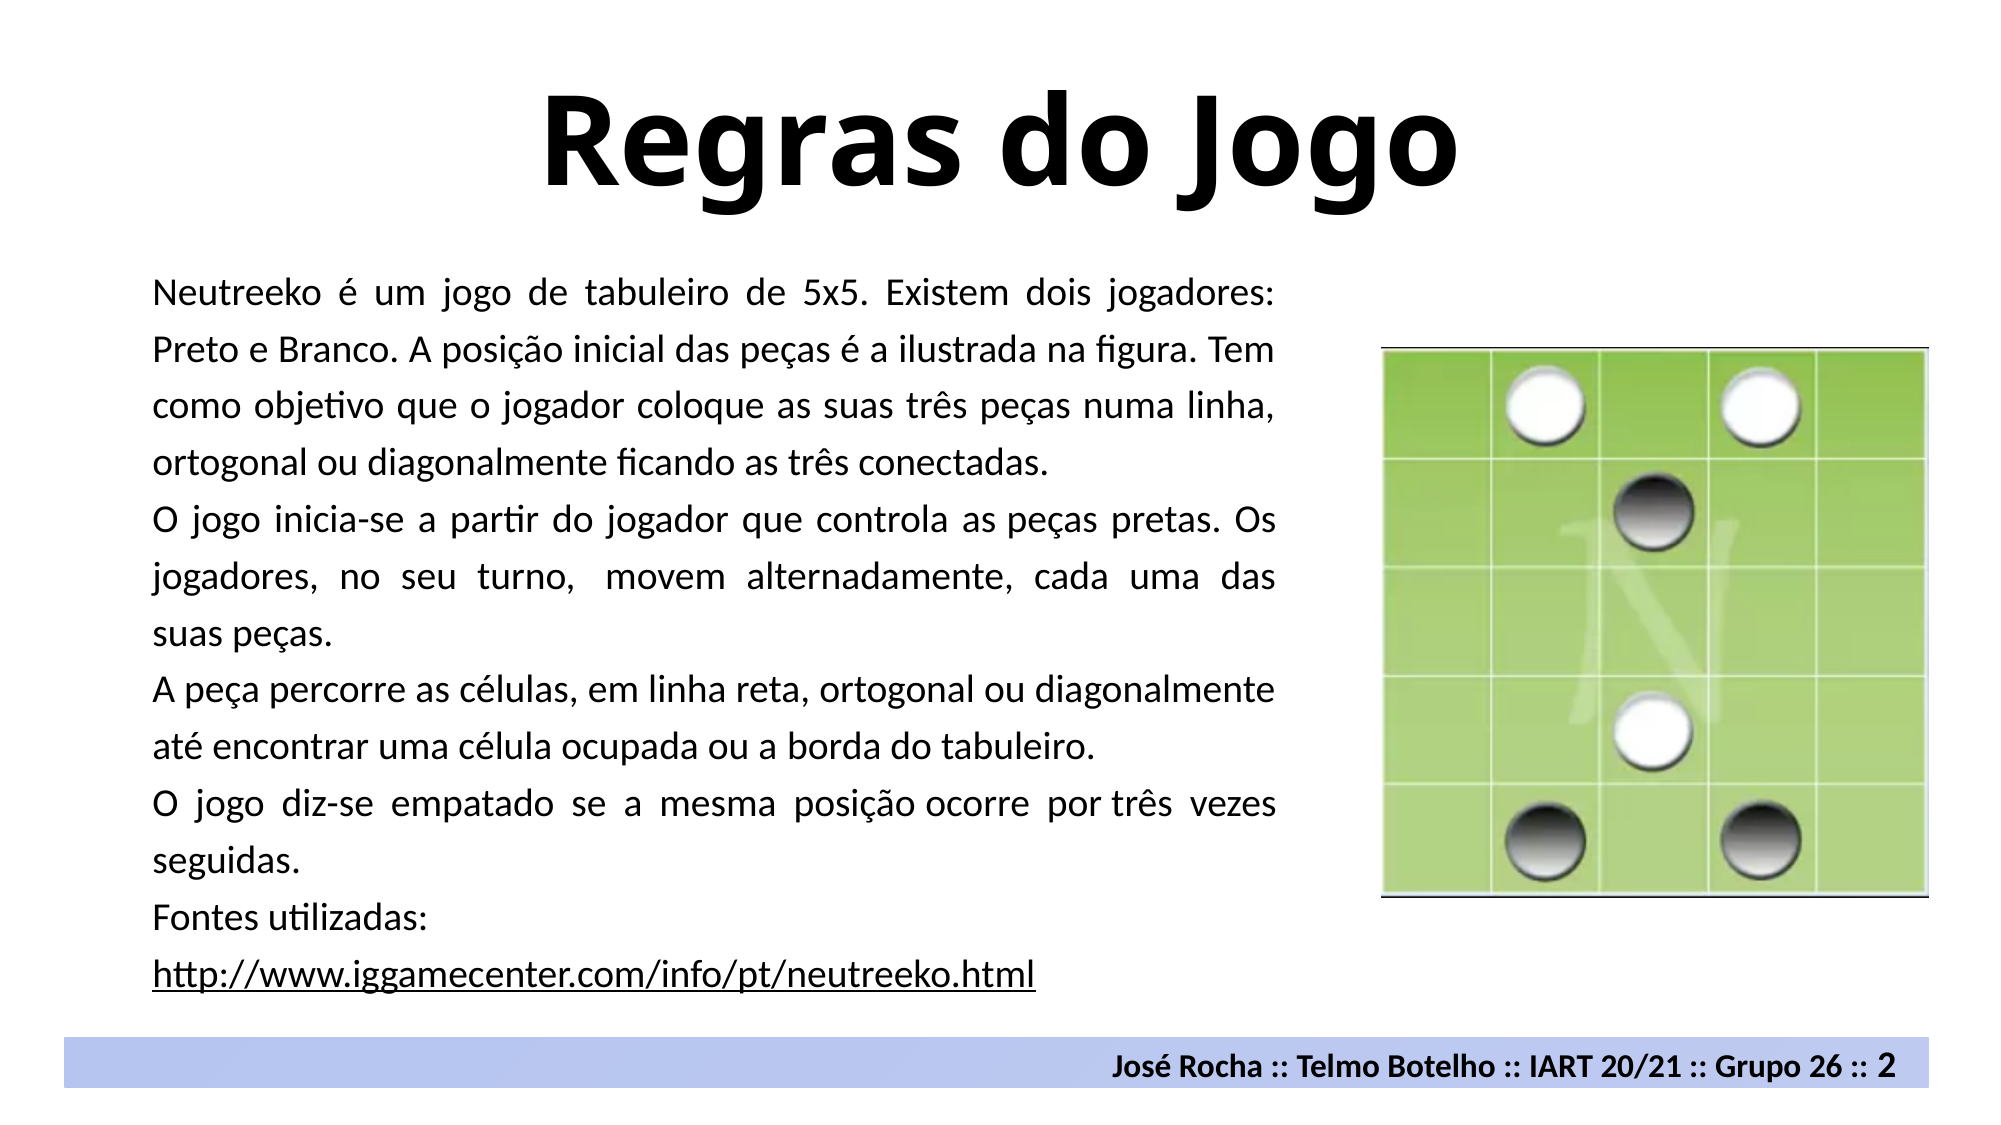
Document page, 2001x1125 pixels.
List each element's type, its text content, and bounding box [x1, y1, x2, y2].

text_box Regras do Jogo [137, 41, 1863, 220]
text_box José Rocha :: Telmo Botelho :: IART 20/21 :: Grupo 26 :: 2 [1097, 1032, 1932, 1092]
picture [1381, 347, 1929, 898]
text_box [63, 1036, 1097, 1089]
text_box Neutreeko é um jogo de tabuleiro de 5x5. Existem dois jogadores: Preto e Branco. A posição inicial das peças é a ilustrada na figura. Tem como objetivo que o jogador coloque as suas três peças numa linha, ortogonal ou diagonalmente ficando as três conectadas. O jogo inicia-se a partir do jogador que controla as peças pretas. Os jogadores, no seu turno, movem alternadamente, cada uma das suas peças. A peça percorre as células, em linha reta, ortogonal ou diagonalmente até encontrar uma célula ocupada ou a borda do tabuleiro. O jogo diz-se empatado se a mesma posição ocorre por três vezes seguidas. Fontes utilizadas: http://www.iggamecenter.com/info/pt/neutreeko.html [137, 248, 1292, 1007]
